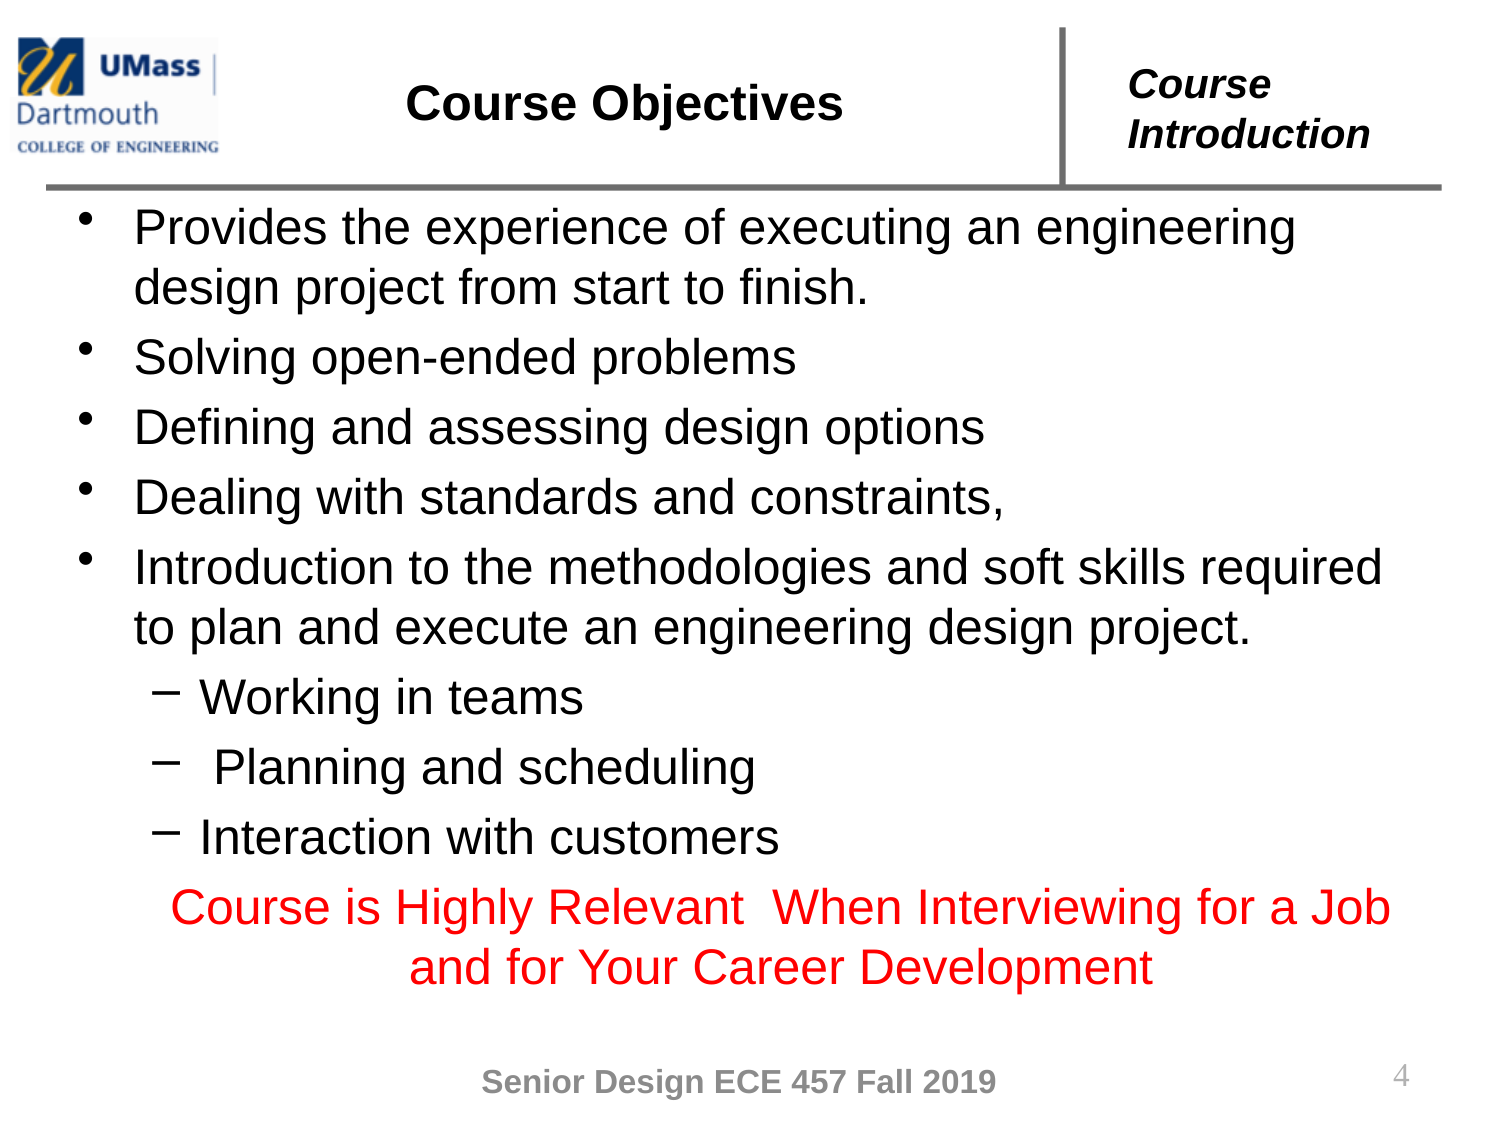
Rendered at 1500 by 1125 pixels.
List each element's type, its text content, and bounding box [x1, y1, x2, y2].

list Provides the experience of executing an engineering design project from start to finish. Solving open-ended problems Defining and assessing design options Dealing with standards and constraints, Introduction to the methodologies and soft skills required to plan and execute an engineering design project. Working in teams Planning and scheduling Interaction with customers Course is Highly Relevant When Interviewing for a Job and for Your Career Development [62, 187, 1425, 938]
slide_number 4 [1074, 1042, 1425, 1103]
title Course Objectives [237, 50, 1013, 150]
picture [9, 37, 238, 161]
footer Senior Design ECE 457 Fall 2019 [456, 1050, 1032, 1111]
